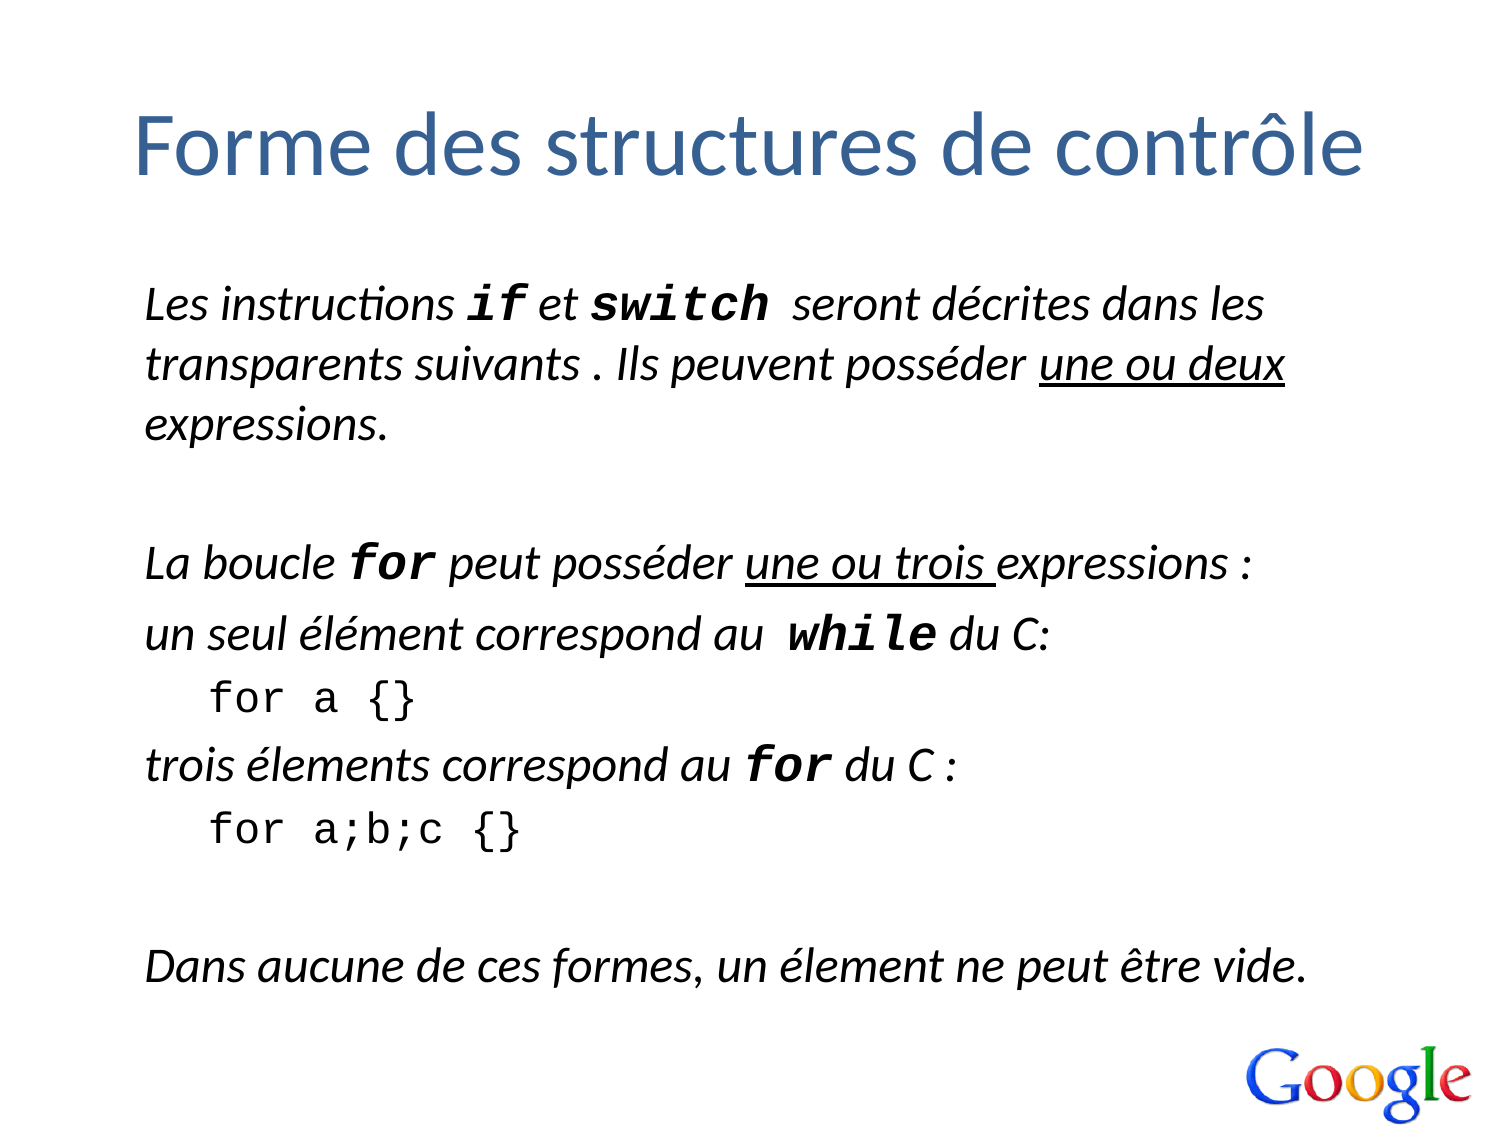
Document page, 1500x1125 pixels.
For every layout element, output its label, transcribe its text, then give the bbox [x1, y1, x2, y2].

picture [1246, 1046, 1473, 1125]
list Les instructions if et switch seront décrites dans les transparents suivants . Ils peuvent posséder une ou deux expressions. La boucle for peut posséder une ou trois expressions : un seul élément correspond au while du C: for a {} trois élements correspond au for du C : for a;b;c {} Dans aucune de ces formes, un élement ne peut être vide. [75, 262, 1425, 1005]
title Forme des structures de contrôle [75, 45, 1425, 233]
